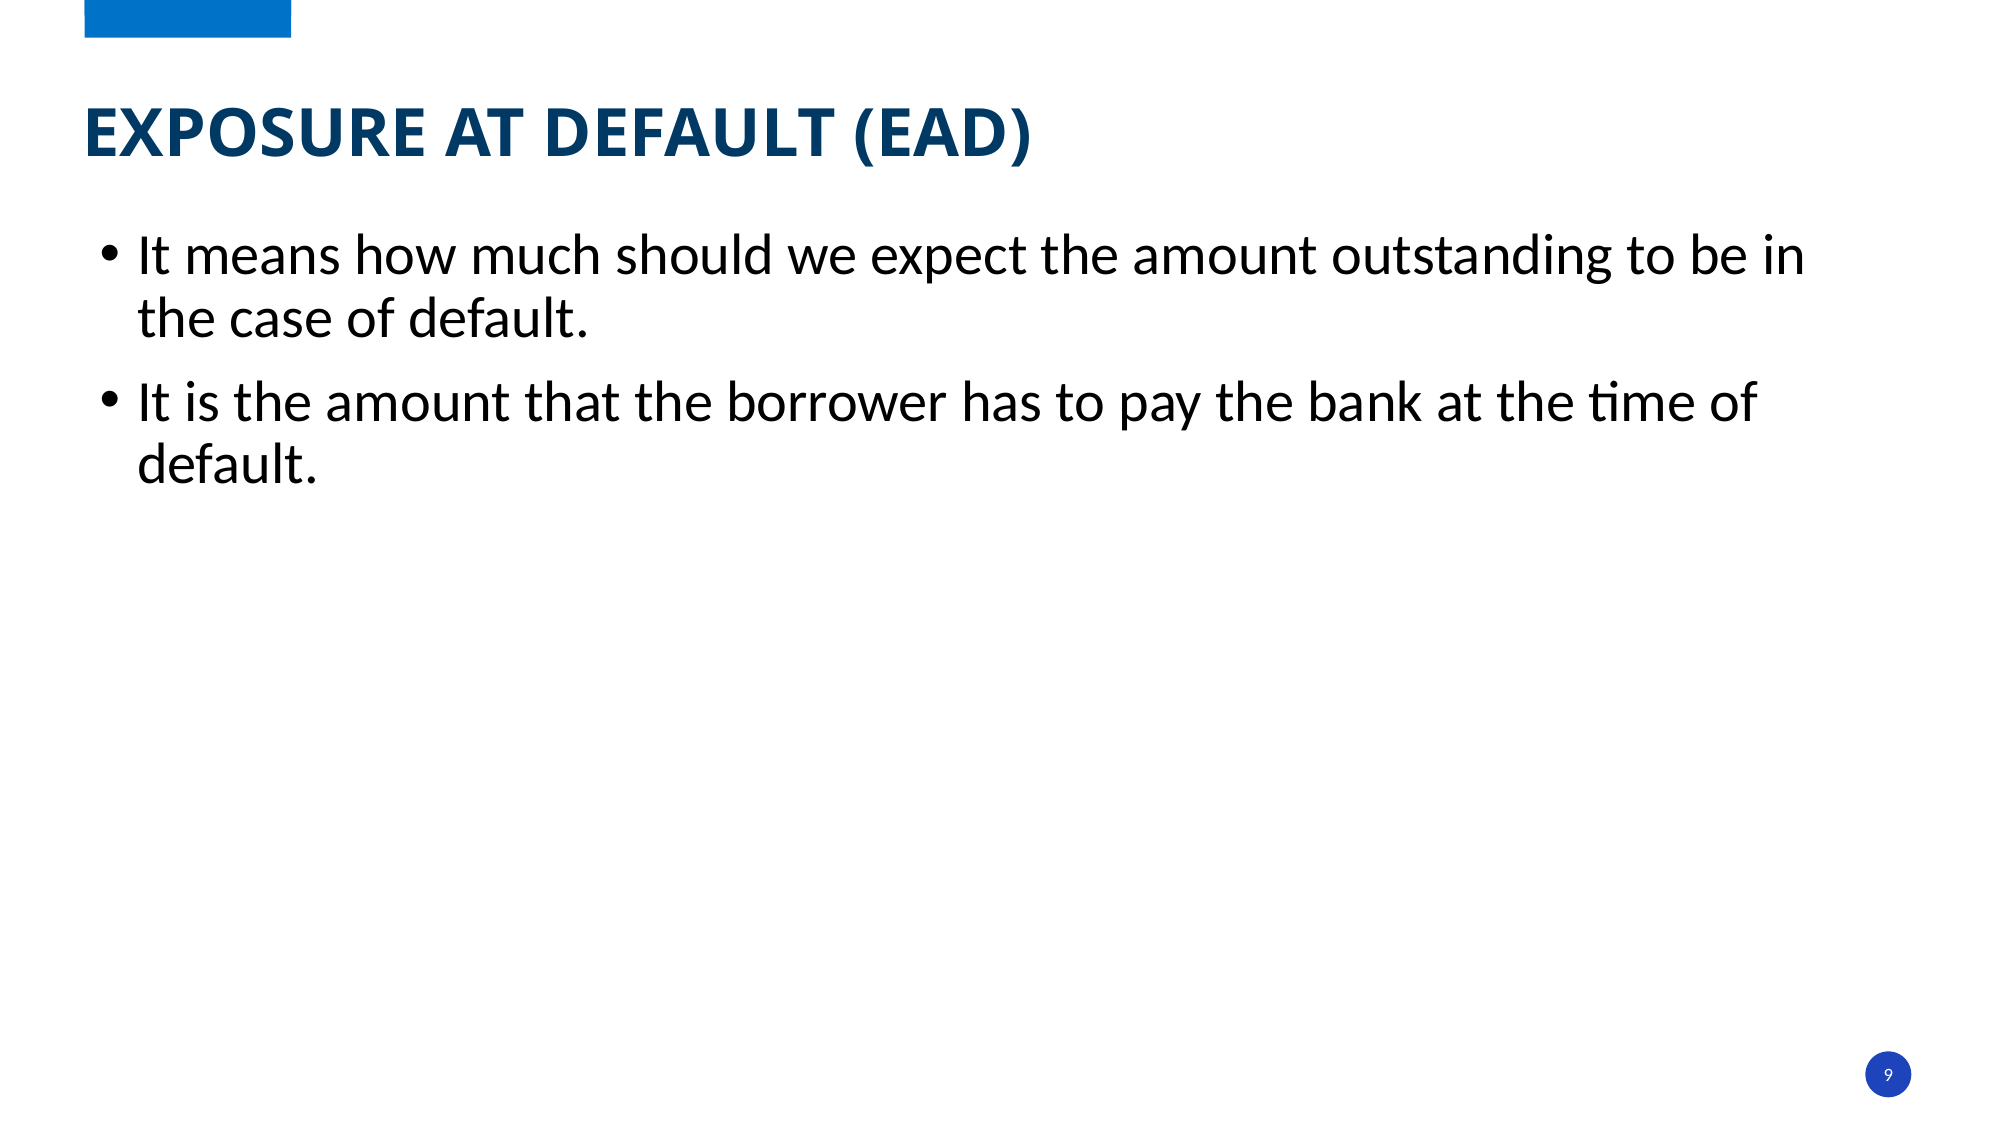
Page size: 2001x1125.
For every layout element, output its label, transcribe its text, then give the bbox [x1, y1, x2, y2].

list It means how much should we expect the amount outstanding to be in the case of default. It is the amount that the borrower has to pay the bank at the time of default. [84, 216, 1912, 1014]
slide_number 9 [1864, 1059, 1913, 1090]
title Exposure at Default (EAD) [82, 19, 1912, 171]
